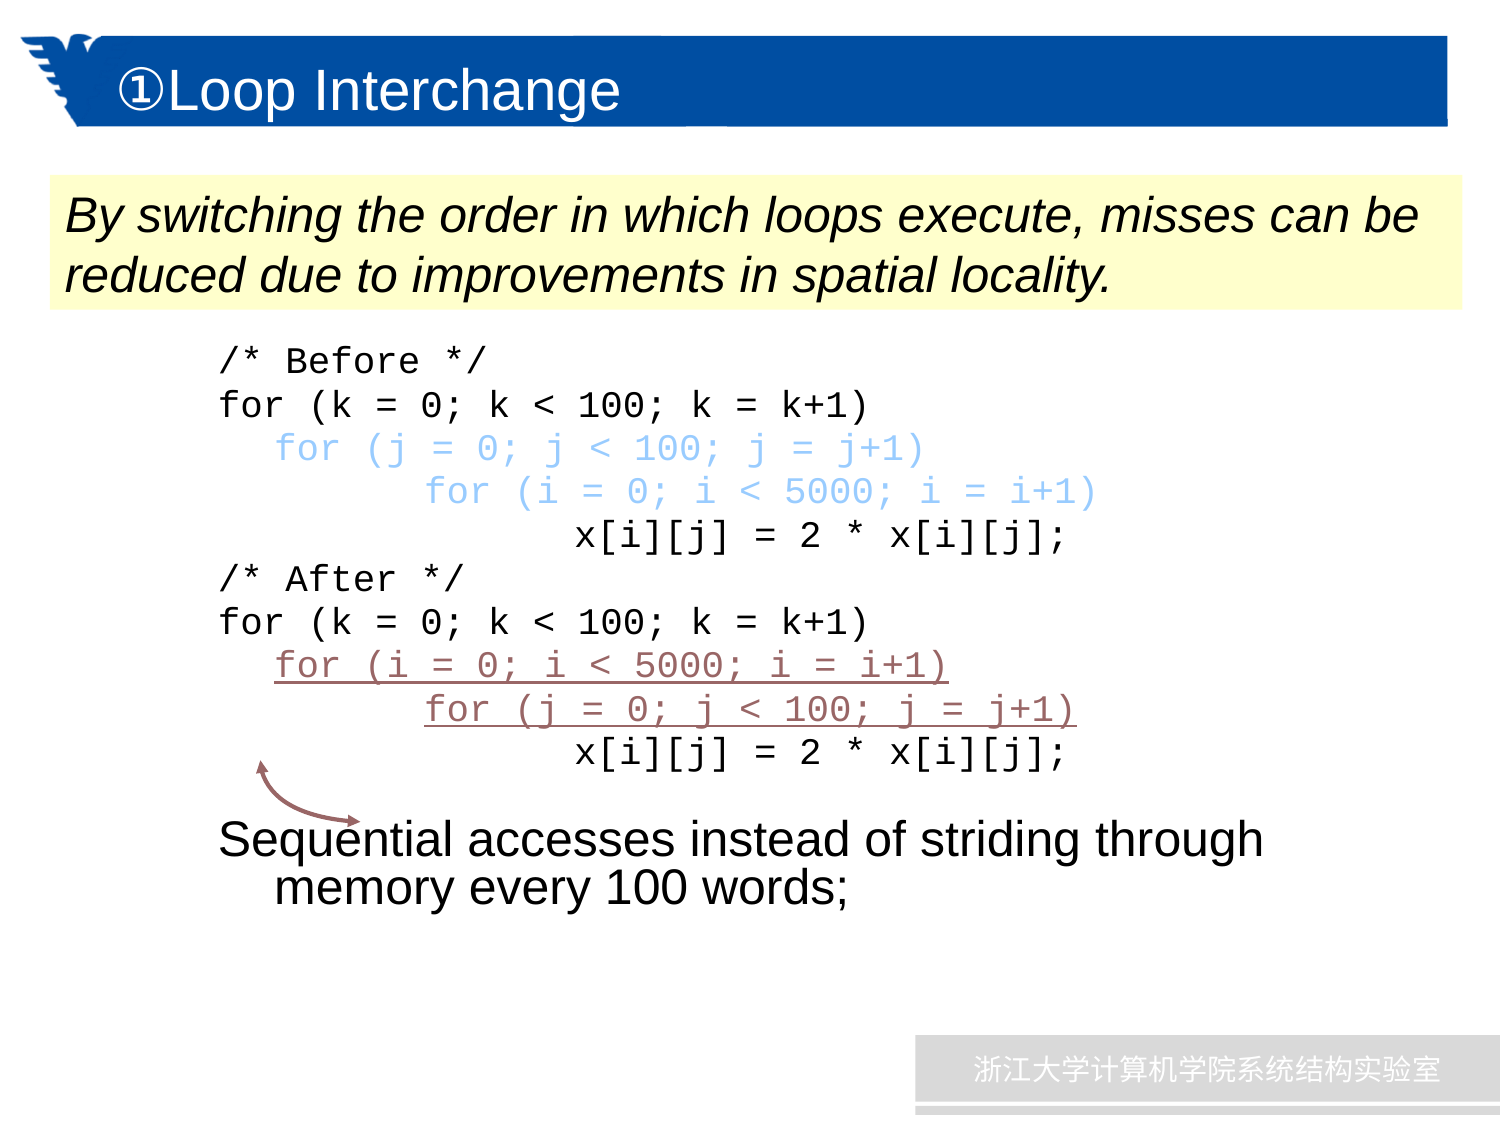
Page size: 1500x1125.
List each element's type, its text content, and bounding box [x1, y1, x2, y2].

text_box [256, 760, 363, 828]
picture [5, 19, 148, 127]
title ①Loop Interchange [100, 31, 1276, 144]
text_box By switching the order in which loops execute, misses can be reduced due to improvements in spatial locality. [49, 174, 1463, 310]
list /* Before */ for (k = 0; k < 100; k = k+1) for (j = 0; j < 100; j = j+1) for (i = 0; i < 5000; i = i+1) x[i][j] = 2 * x[i][j]; /* After */ for (k = 0; k < 100; k = k+1) for (i = 0; i < 5000; i = i+1) for (j = 0; j < 100; j = j+1) x[i][j] = 2 * x[i][j]; Sequential accesses instead of striding through memory every 100 words; [203, 337, 1379, 1013]
